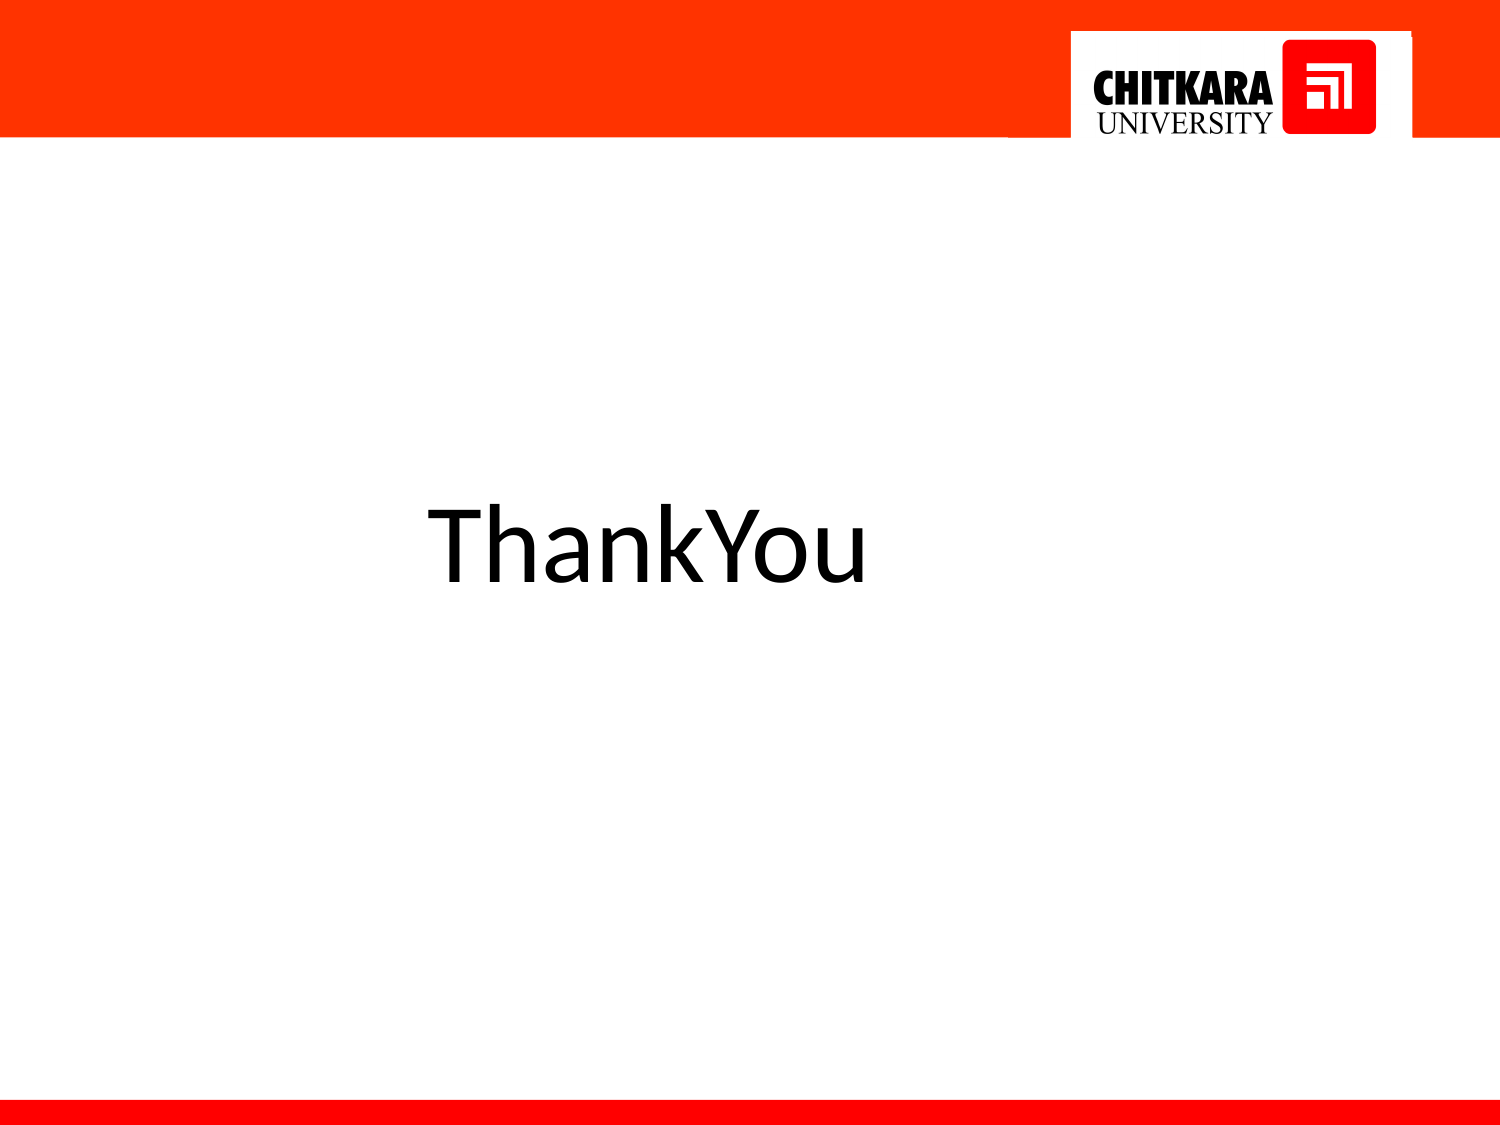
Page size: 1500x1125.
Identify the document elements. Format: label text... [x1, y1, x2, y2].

list ThankYou [412, 462, 1138, 688]
picture [1074, 37, 1391, 138]
